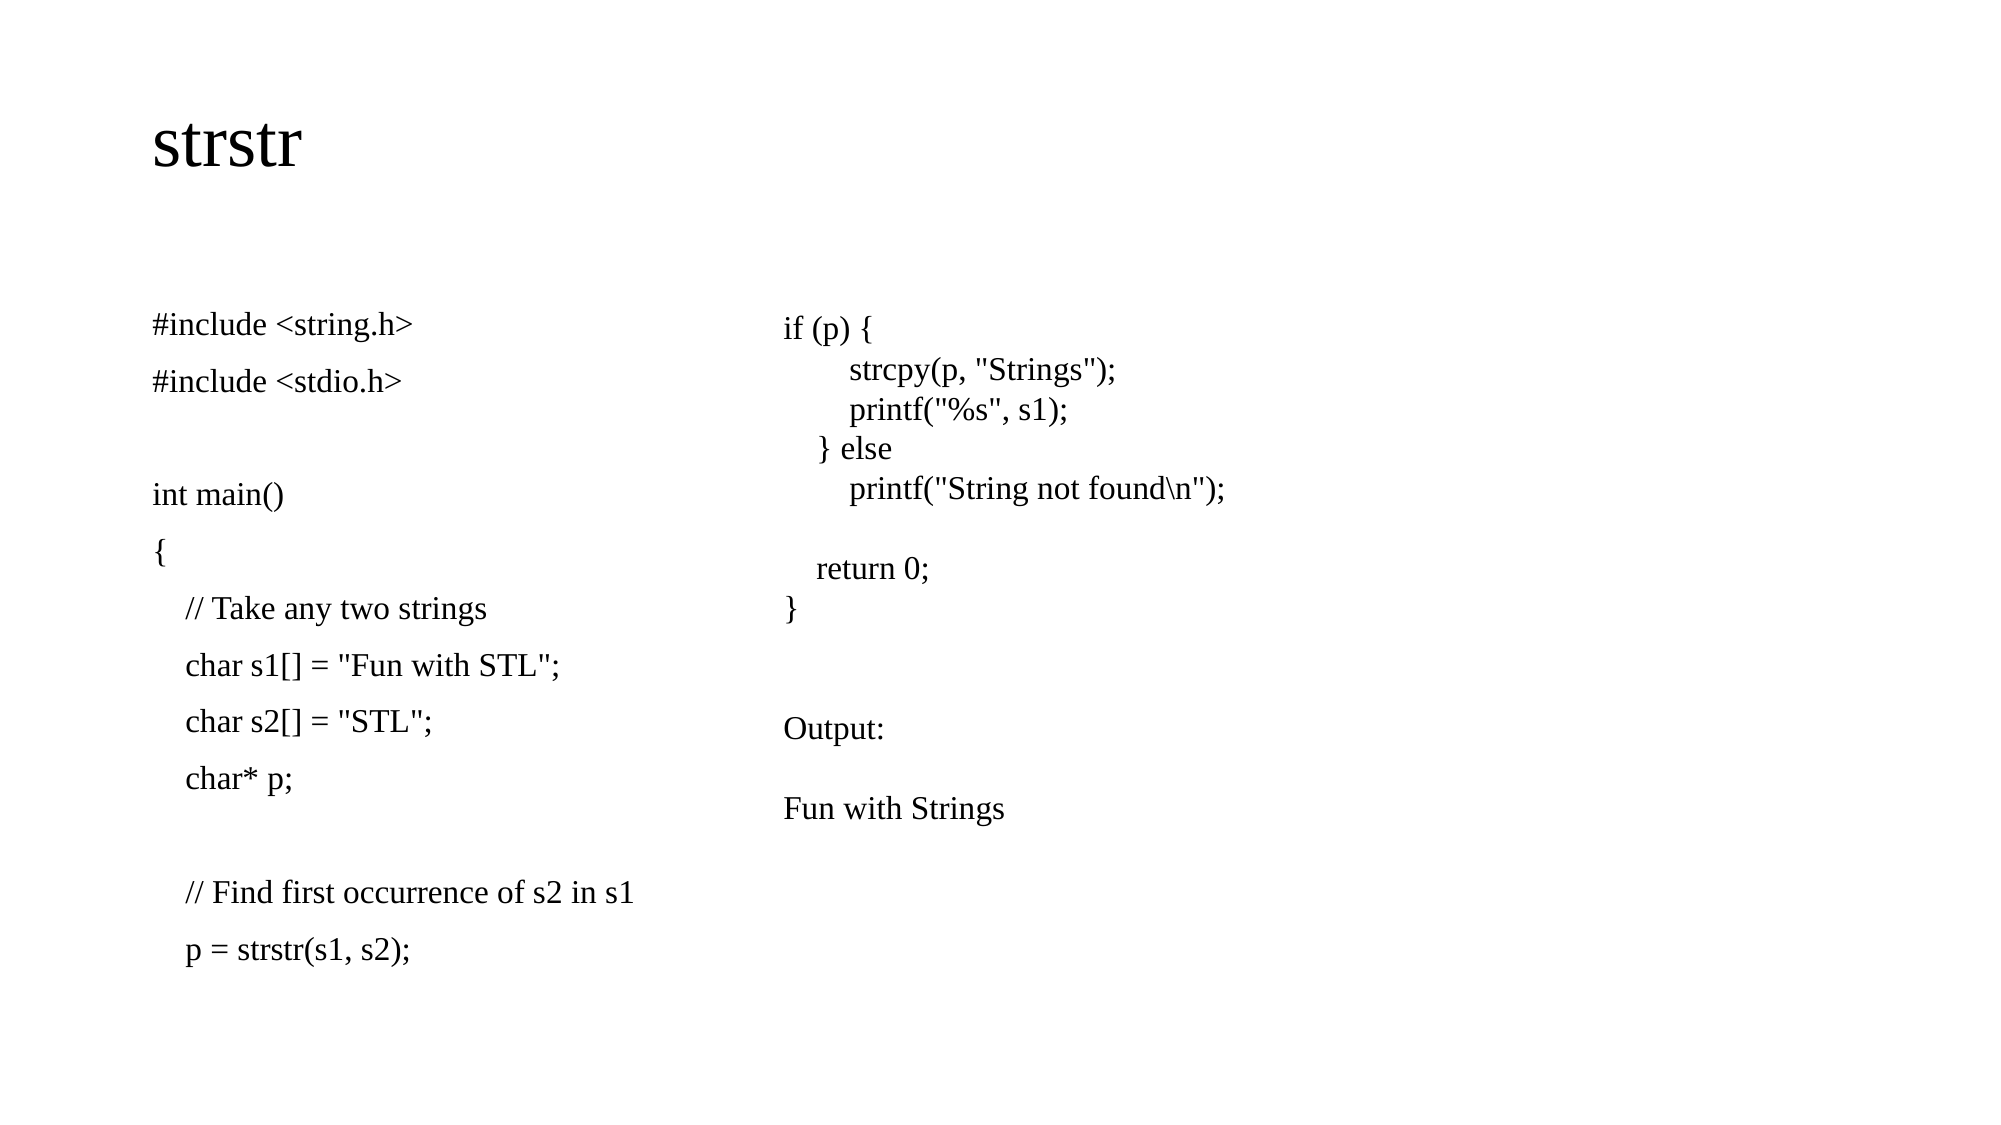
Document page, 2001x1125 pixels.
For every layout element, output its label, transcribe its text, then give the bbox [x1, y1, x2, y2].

list #include <string.h> #include <stdio.h> int main() { // Take any two strings char s1[] = "Fun with STL"; char s2[] = "STL"; char* p; // Find first occurrence of s2 in s1 p = strstr(s1, s2); [137, 299, 729, 1014]
text_box if (p) { strcpy(p, "Strings"); printf("%s", s1); } else printf("String not found\n"); return 0; } Output: Fun with Strings [768, 299, 1398, 834]
title strstr [137, 59, 1863, 224]
